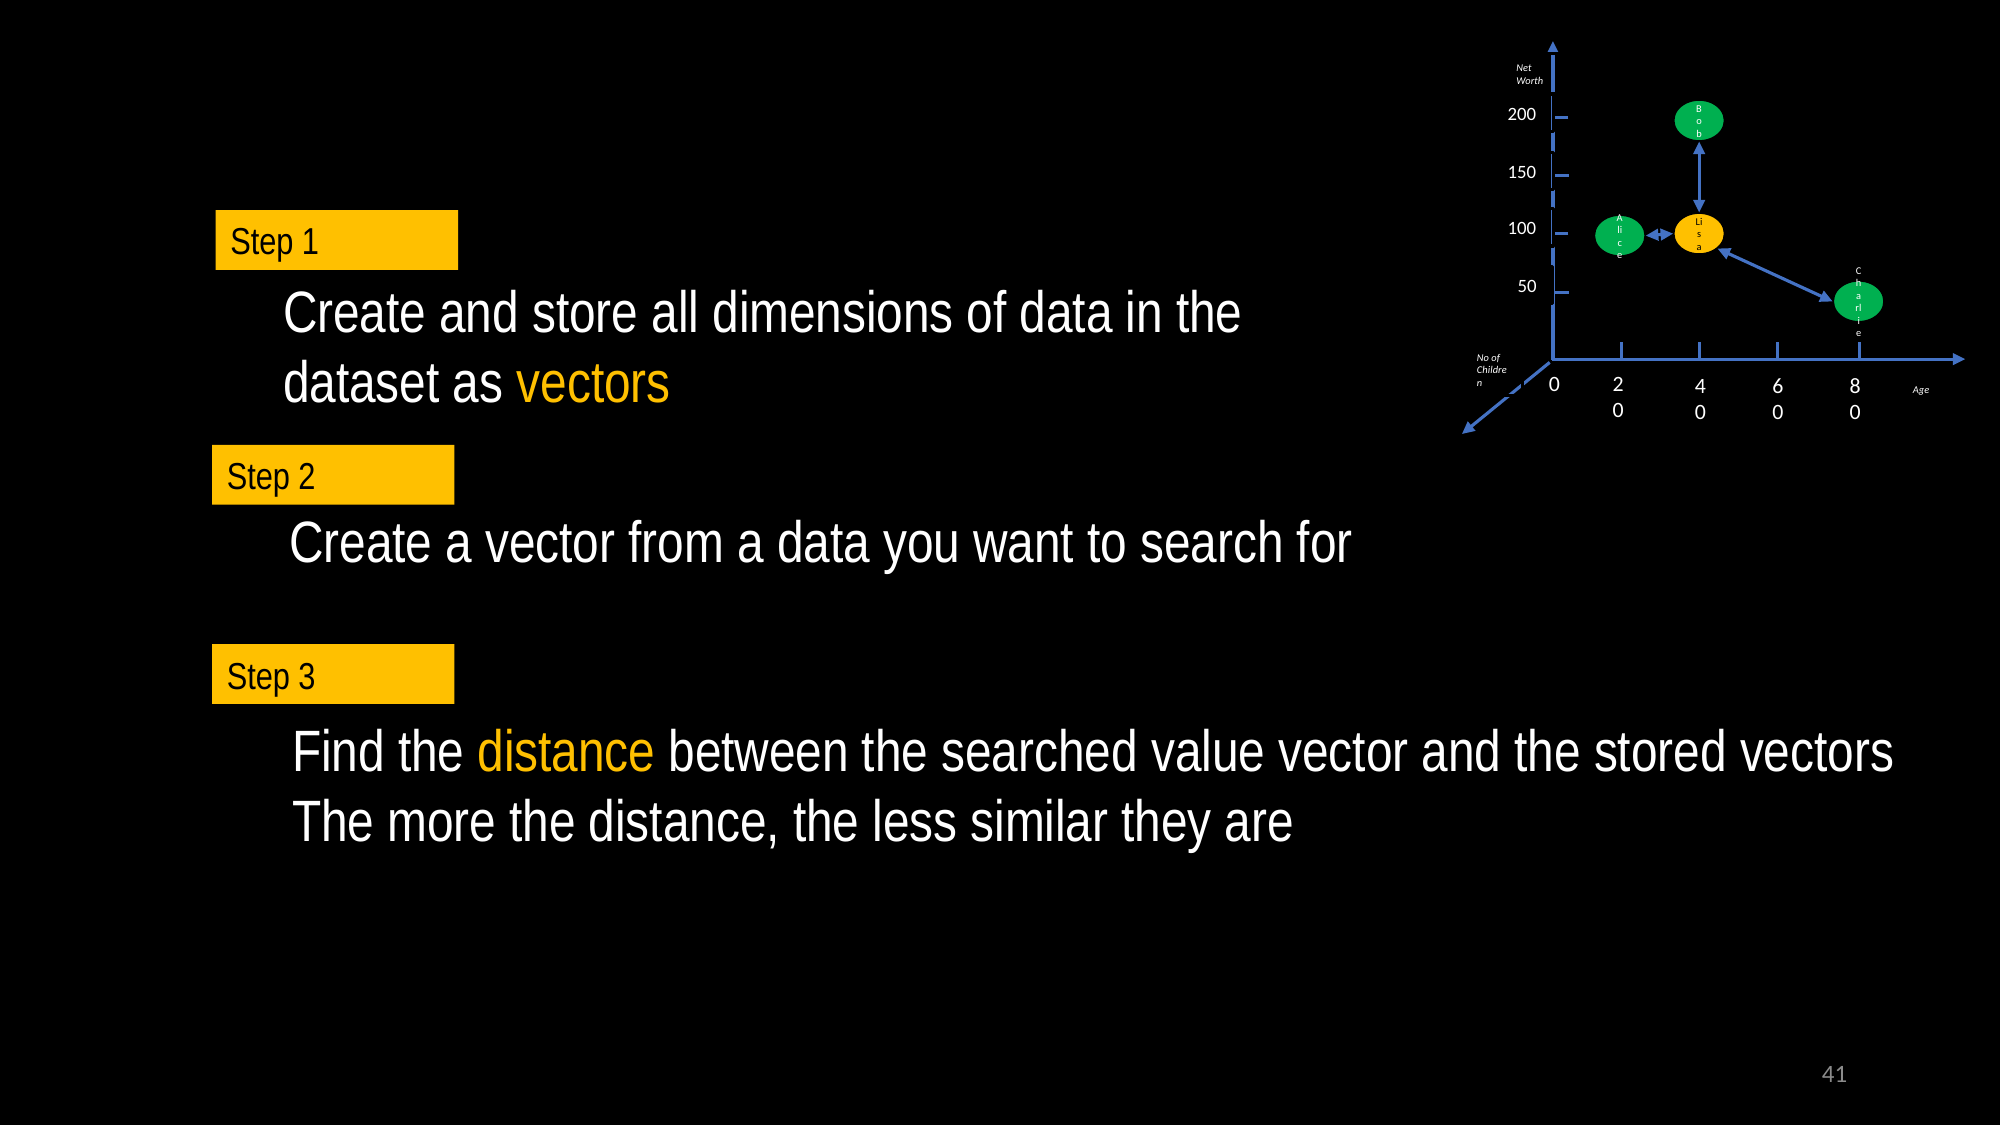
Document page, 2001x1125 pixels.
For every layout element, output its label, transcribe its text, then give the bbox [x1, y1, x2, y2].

text_box Alice [1592, 213, 1647, 258]
text_box Create and store all dimensions of data in the dataset as vectors [268, 267, 1426, 422]
text_box 100 [1493, 208, 1552, 247]
text_box 200 [1493, 94, 1552, 132]
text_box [1717, 248, 1833, 302]
text_box 50 [1502, 266, 1552, 304]
text_box Step 3 [212, 644, 455, 704]
text_box No of Children [1462, 343, 1523, 362]
text_box 80 [1834, 364, 1885, 432]
text_box 40 [1680, 364, 1731, 432]
text_box Charlie [1831, 279, 1886, 324]
text_box Step 2 [212, 444, 455, 505]
text_box 20 [1597, 362, 1648, 430]
text_box 0 [1550, 362, 1566, 404]
text_box Net Worth [1501, 53, 1552, 94]
text_box Lisa [1672, 211, 1727, 256]
text_box Net Worth [1554, 53, 1562, 94]
text_box 150 [1493, 152, 1552, 190]
text_box Step 1 [215, 210, 459, 270]
text_box Find the distance between the searched value vector and the stored vectors The more the distance, the less similar they are [277, 705, 1910, 861]
text_box Bob [1671, 98, 1727, 143]
text_box Age [1898, 376, 1959, 404]
slide_number 41 [1412, 1042, 1863, 1103]
text_box Create a vector from a data you want to search for [274, 497, 1395, 582]
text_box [1462, 362, 1550, 434]
text_box 60 [1757, 364, 1808, 432]
